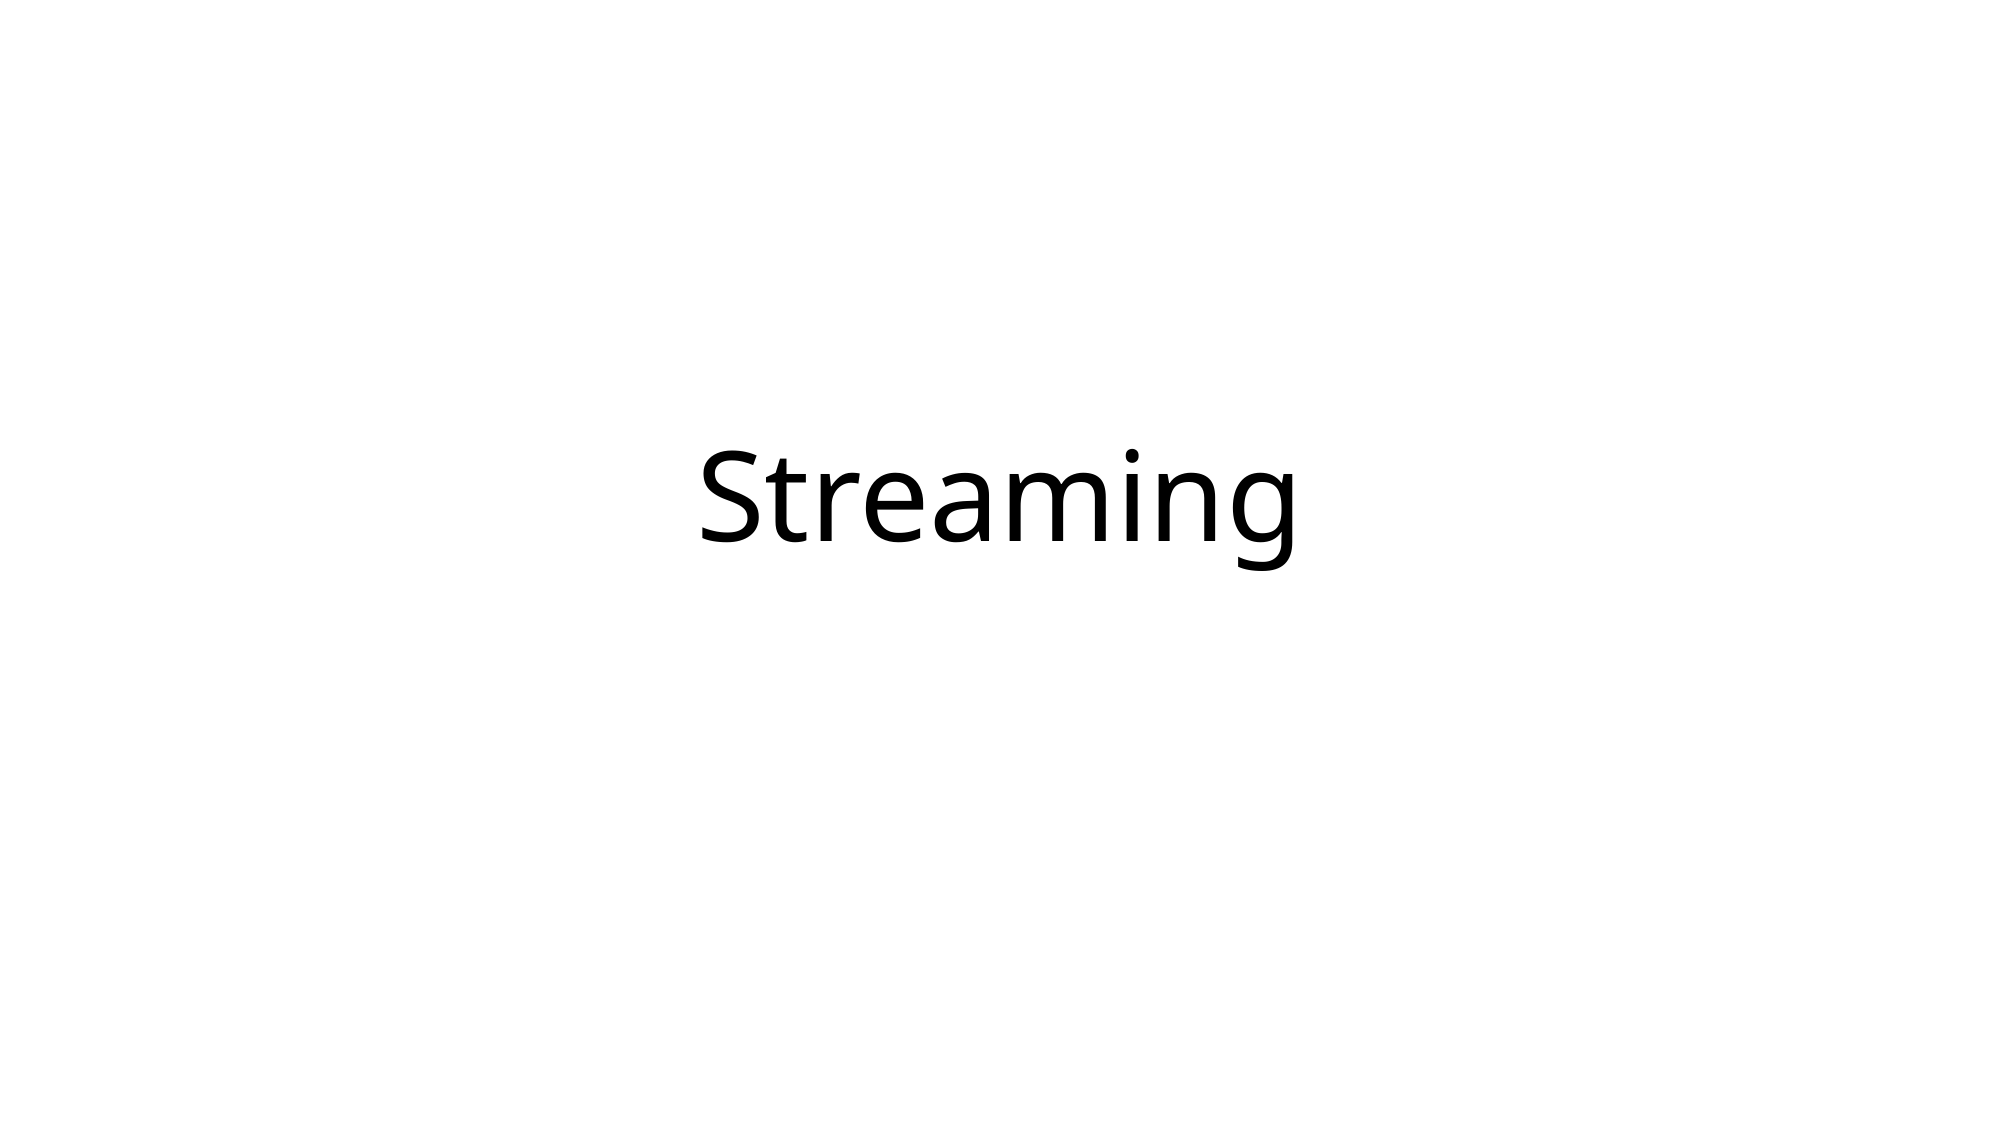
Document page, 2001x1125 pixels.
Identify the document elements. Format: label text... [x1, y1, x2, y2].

title Streaming [249, 184, 1750, 576]
